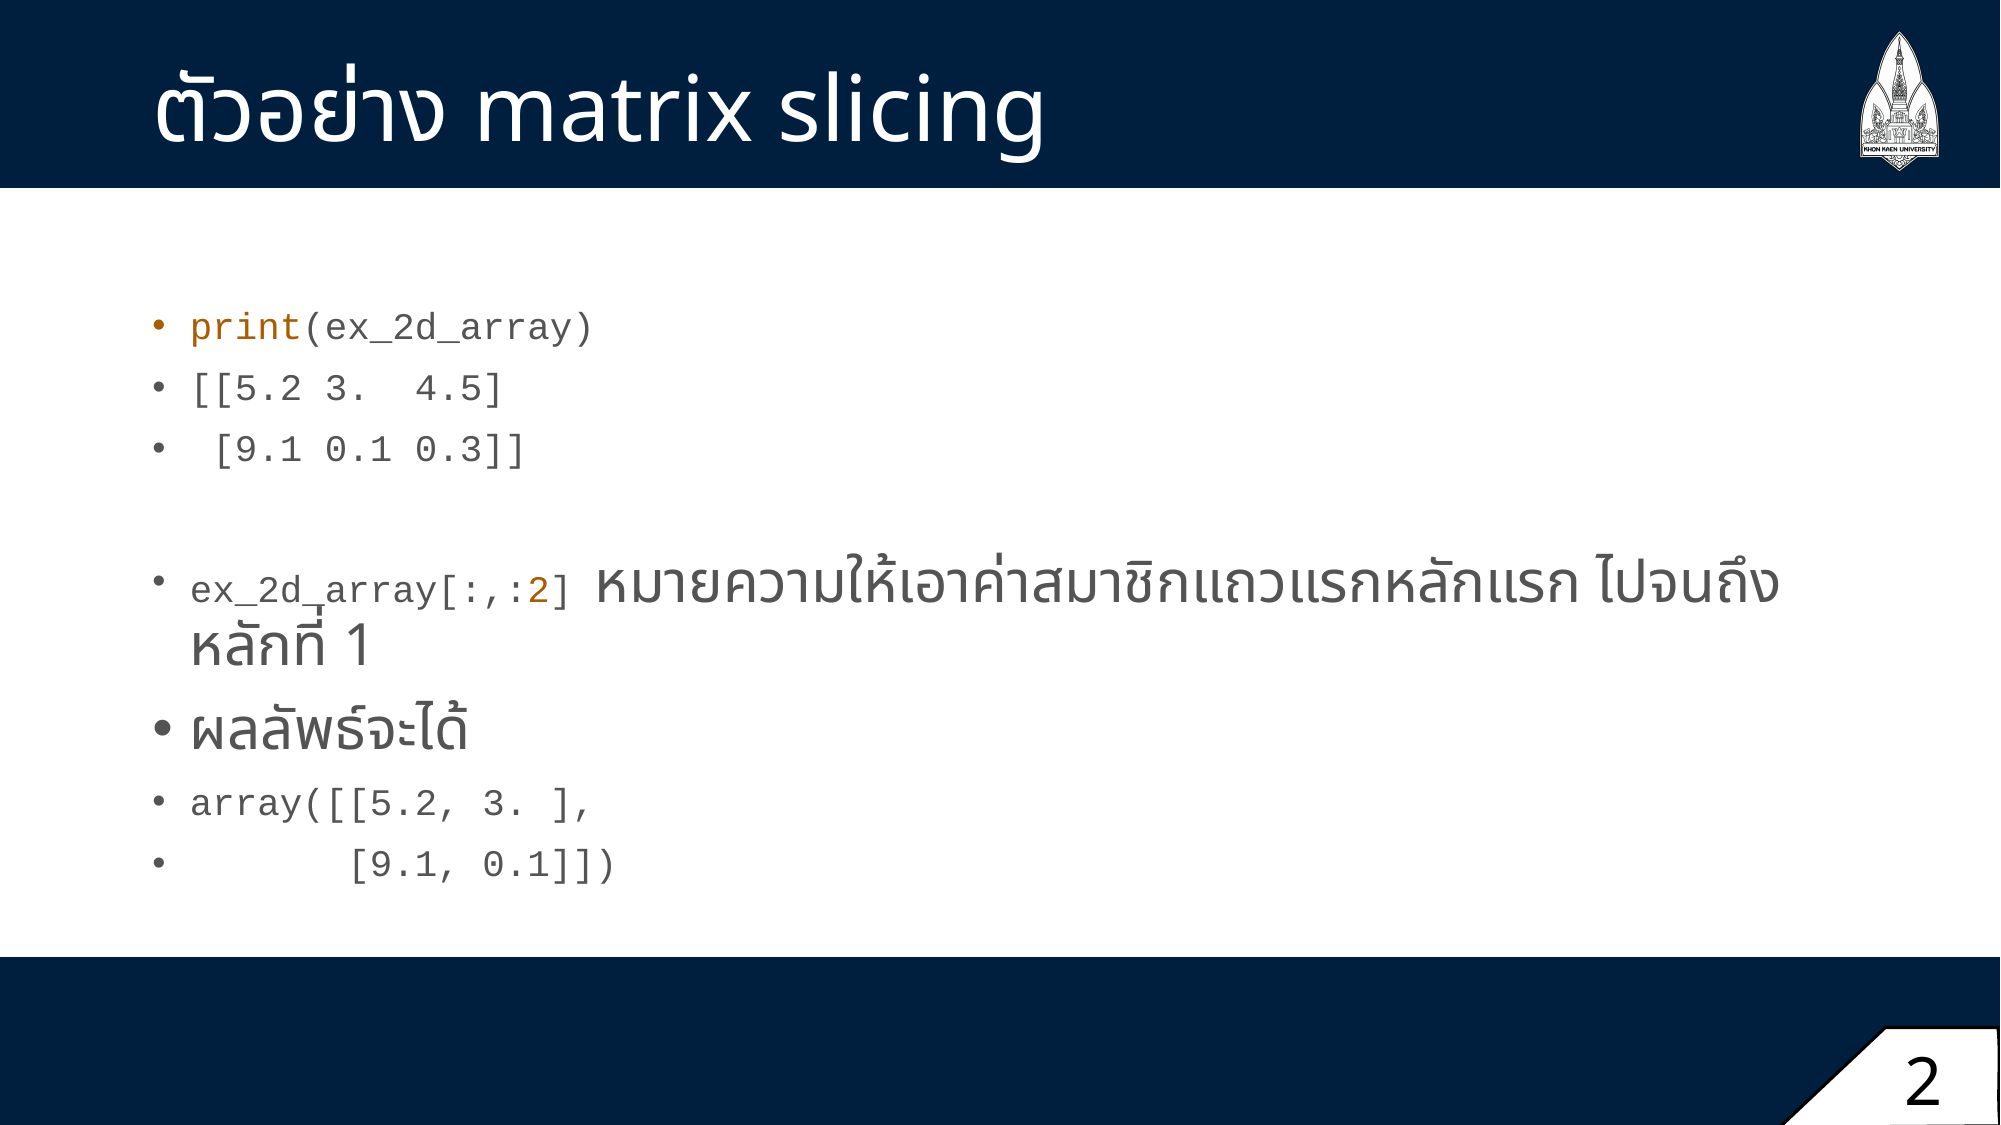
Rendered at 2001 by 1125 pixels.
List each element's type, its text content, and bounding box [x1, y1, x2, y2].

picture [1812, 19, 1993, 187]
title ตัวอย่าง matrix slicing [137, 3, 1863, 221]
list print(ex_2d_array) [[5.2 3. 4.5] [9.1 0.1 0.3]] ex_2d_array[:,:2] หมายความให้เอาค่าสมาชิกแถวแรกหลักแรก ไปจนถึงหลักที่ 1 ผลลัพธ์จะได้ array([[5.2, 3. ], [9.1, 0.1]]) [137, 299, 1863, 1014]
text_box 25 [1889, 1031, 1982, 1125]
text_box [1779, 1025, 2000, 1125]
text_box [0, 957, 2000, 1125]
text_box [0, 0, 2000, 188]
